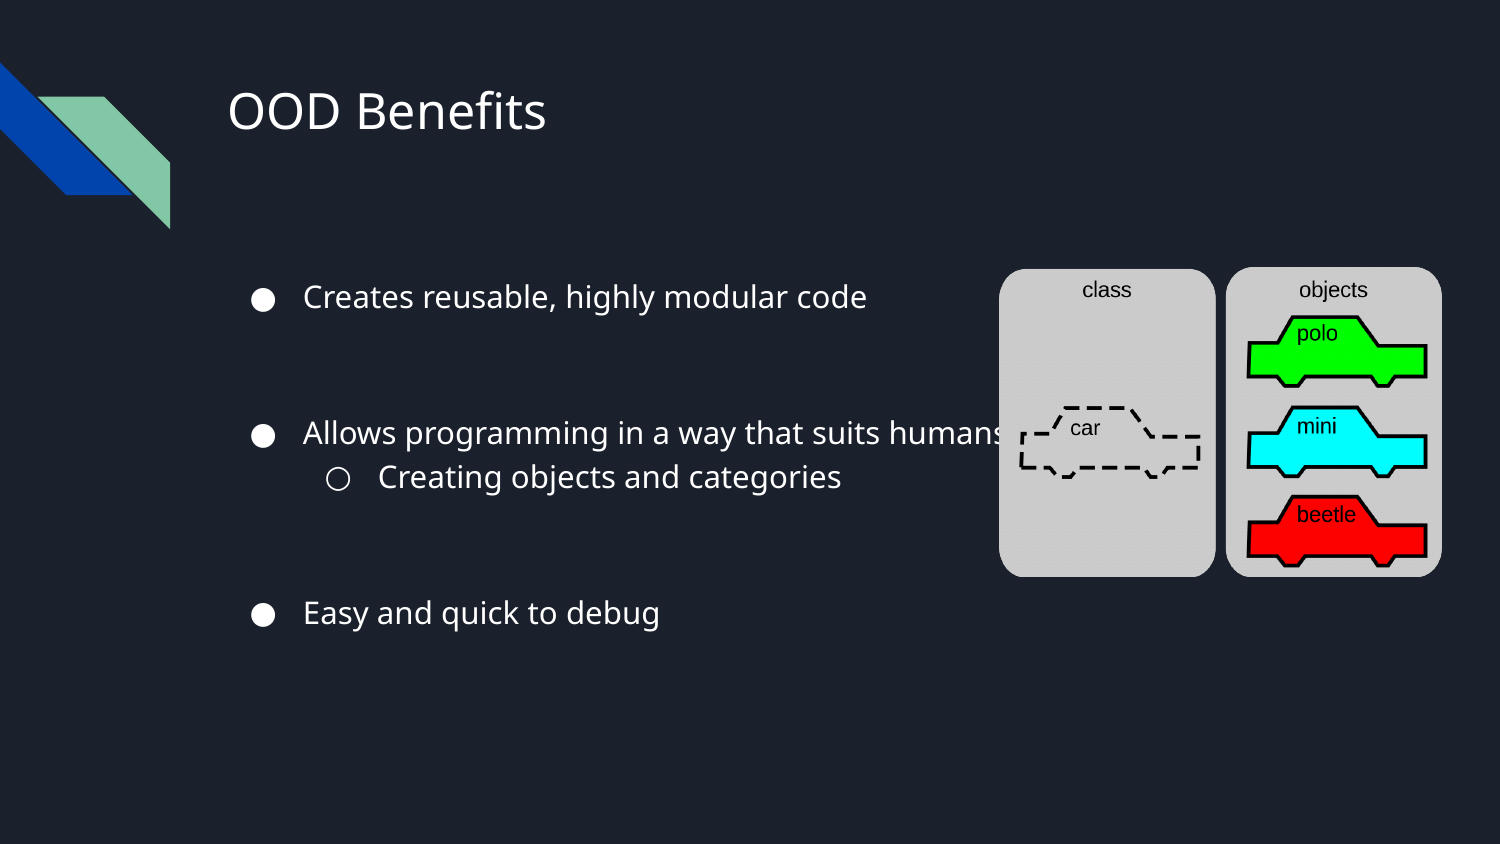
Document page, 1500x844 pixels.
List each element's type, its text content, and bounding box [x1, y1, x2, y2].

title OOD Benefits [212, 64, 1368, 215]
list Creates reusable, highly modular code Allows programming in a way that suits humans Creating objects and categories Easy and quick to debug [212, 257, 1368, 735]
picture [999, 266, 1443, 577]
